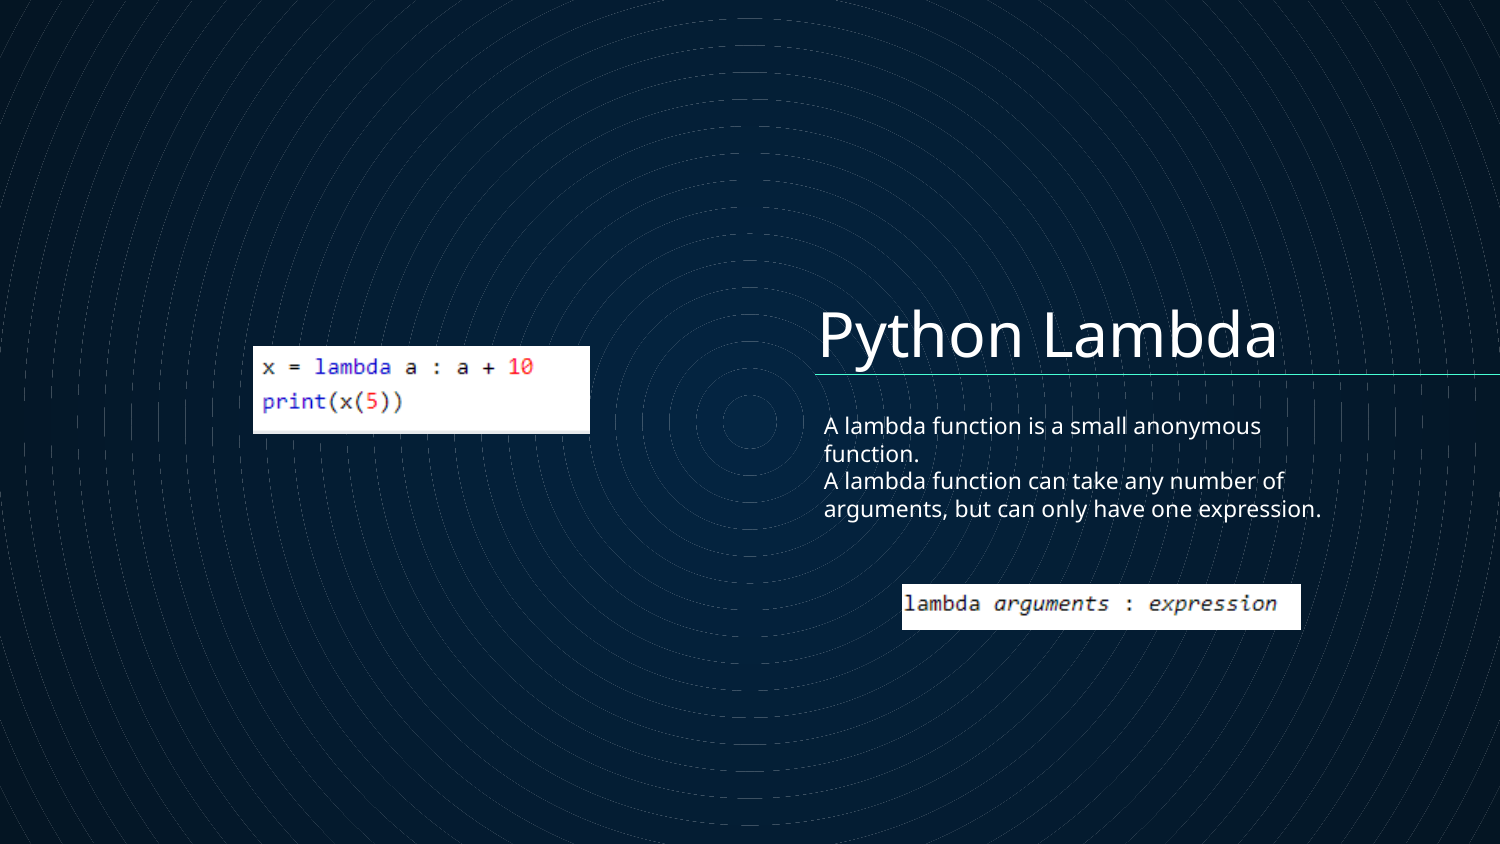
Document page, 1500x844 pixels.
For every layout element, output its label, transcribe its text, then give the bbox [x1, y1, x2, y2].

title Python Lambda [802, 285, 1382, 385]
picture [902, 584, 1302, 631]
subtitle A lambda function is a small anonymous function. A lambda function can take any number of arguments, but can only have one expression. [808, 396, 1376, 630]
picture [253, 346, 590, 435]
